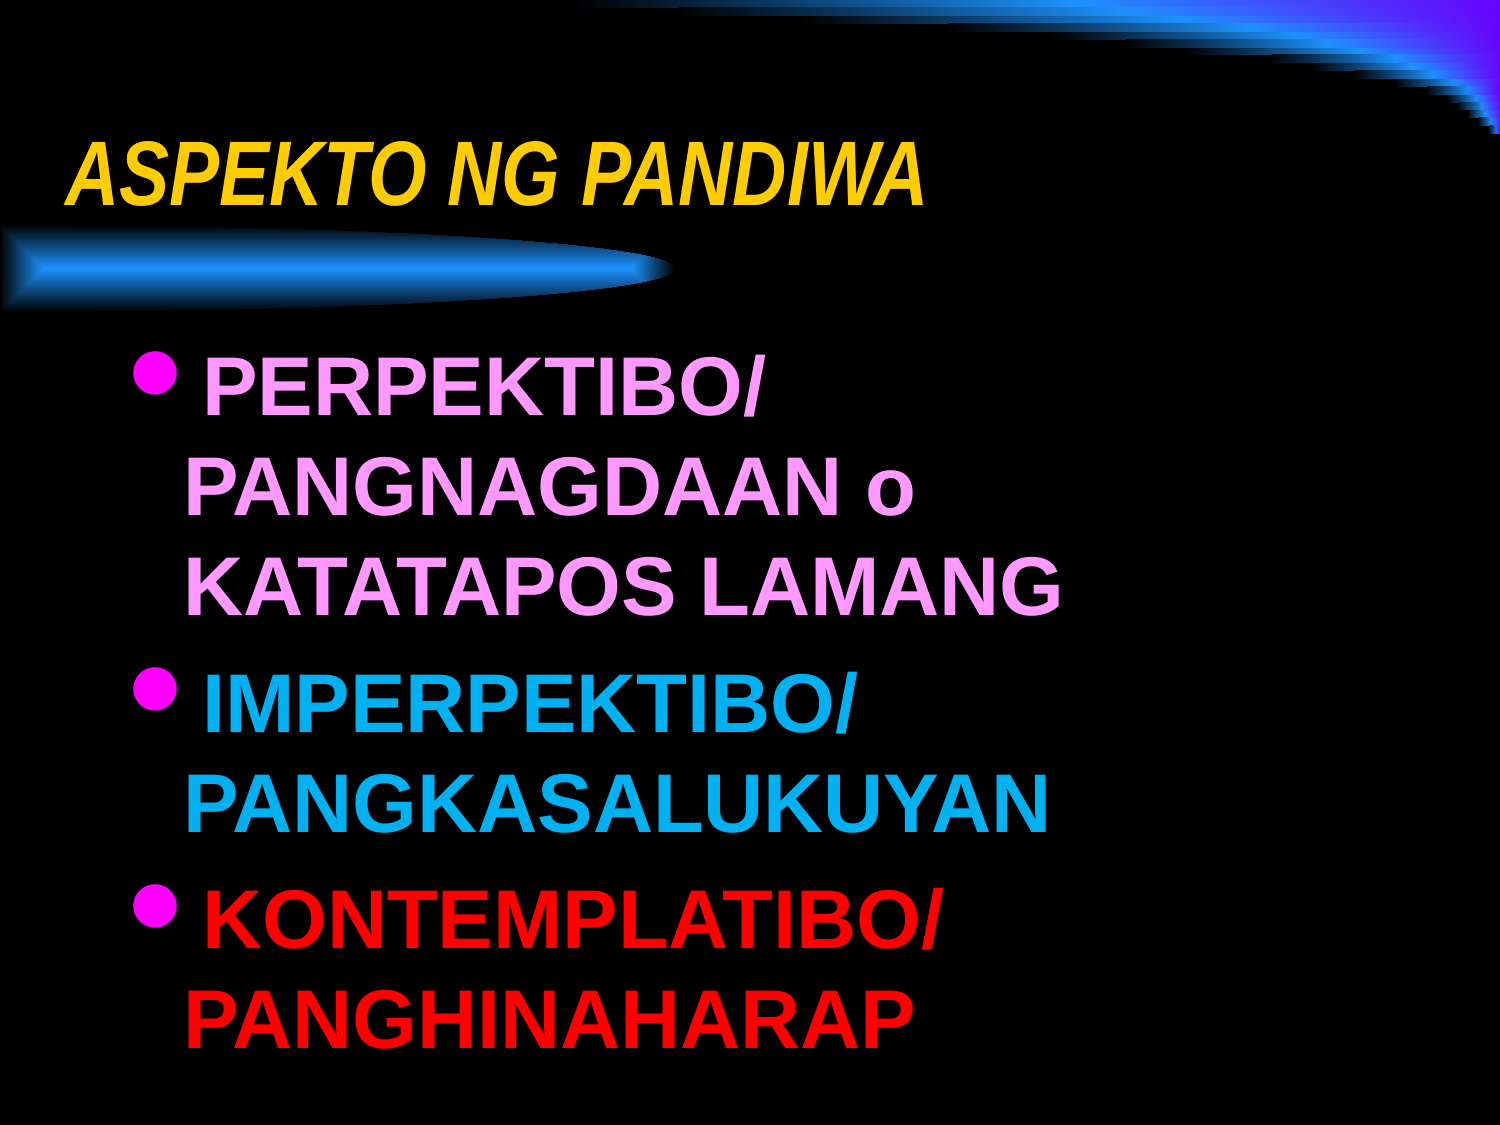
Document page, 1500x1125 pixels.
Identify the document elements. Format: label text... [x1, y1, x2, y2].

list PERPEKTIBO/ PANGNAGDAAN o KATATAPOS LAMANG IMPERPEKTIBO/ PANGKASALUKUYAN KONTEMPLATIBO/ PANGHINAHARAP [112, 324, 1388, 1001]
title ASPEKTO NG PANDIWA [49, 74, 1326, 263]
